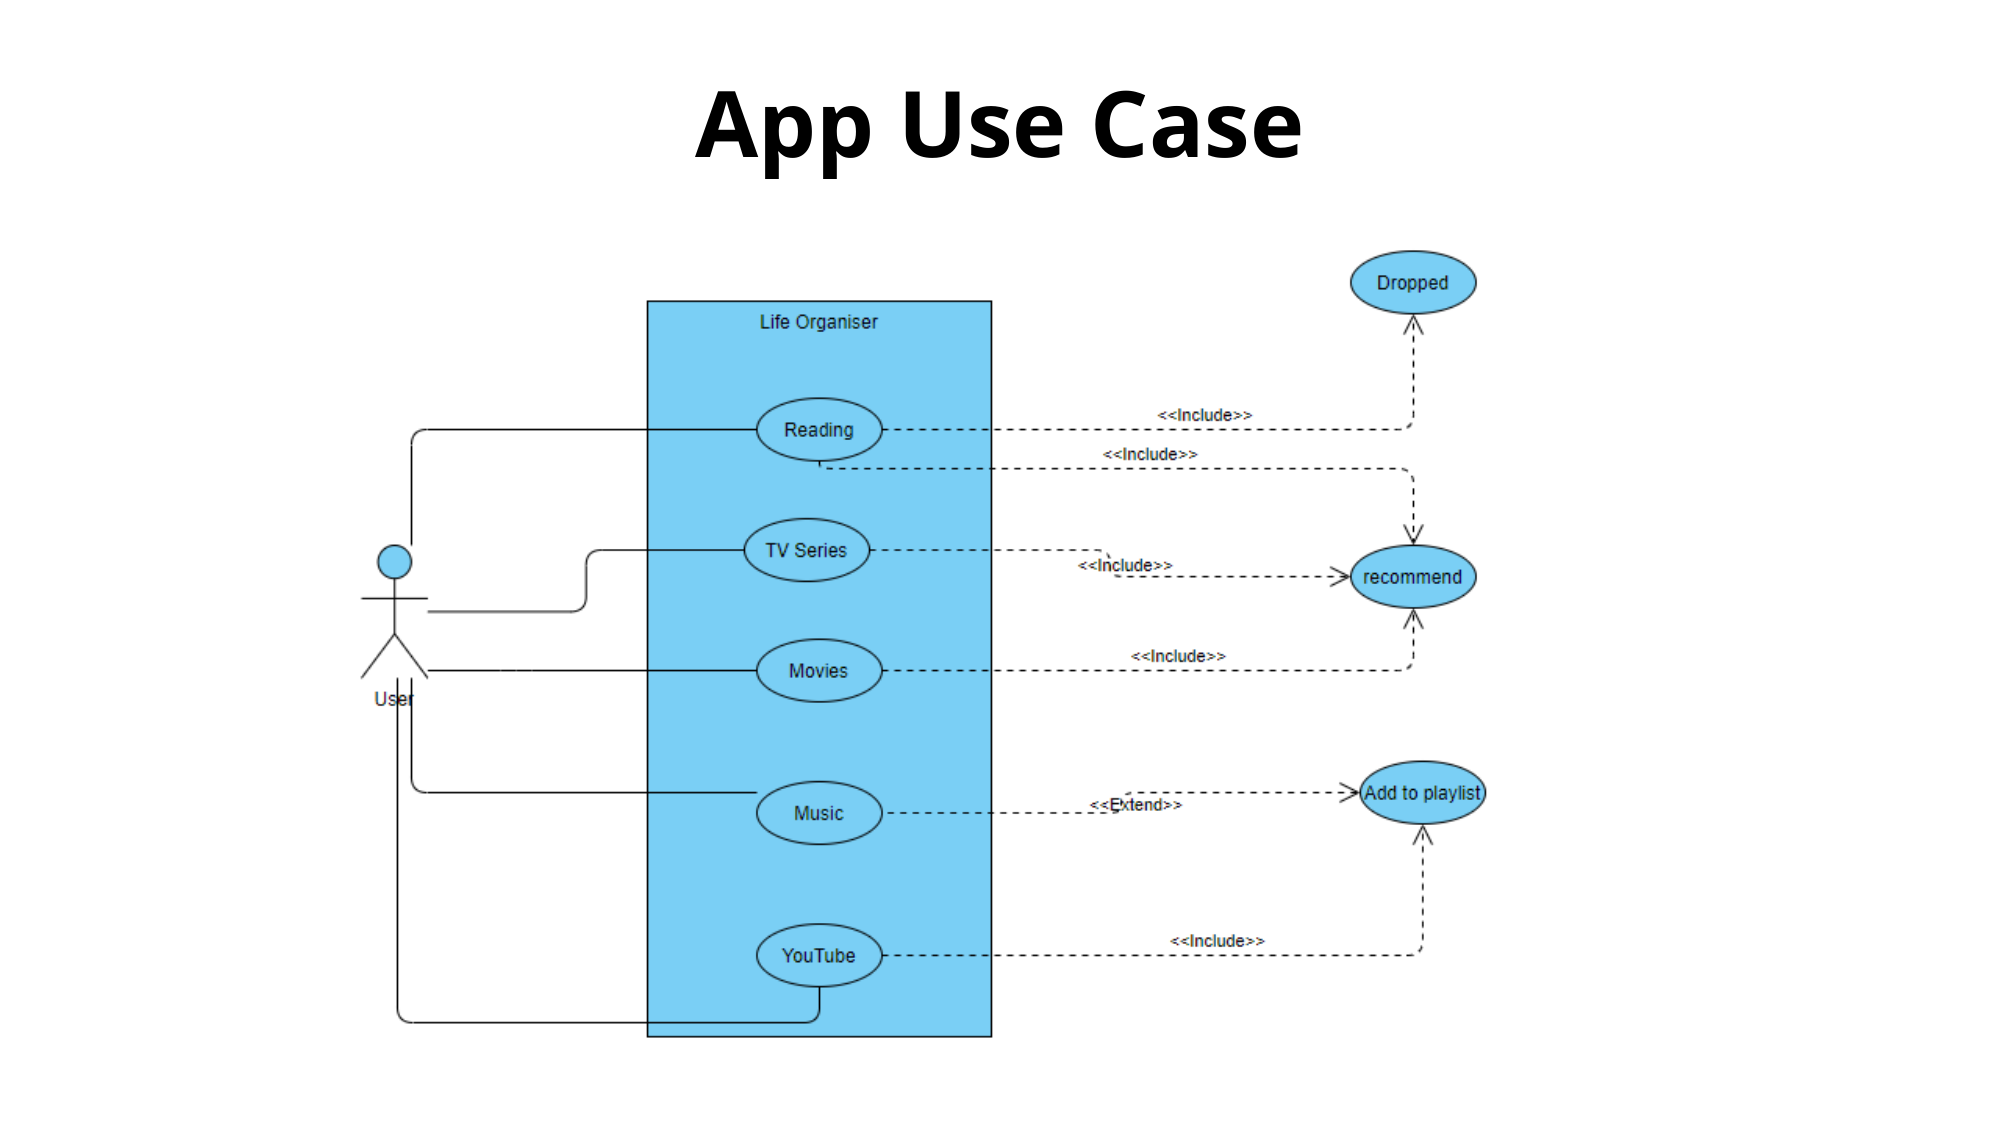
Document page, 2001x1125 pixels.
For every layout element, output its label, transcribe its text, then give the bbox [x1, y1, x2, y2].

picture [336, 199, 1488, 1066]
title App Use Case [137, 19, 1863, 237]
